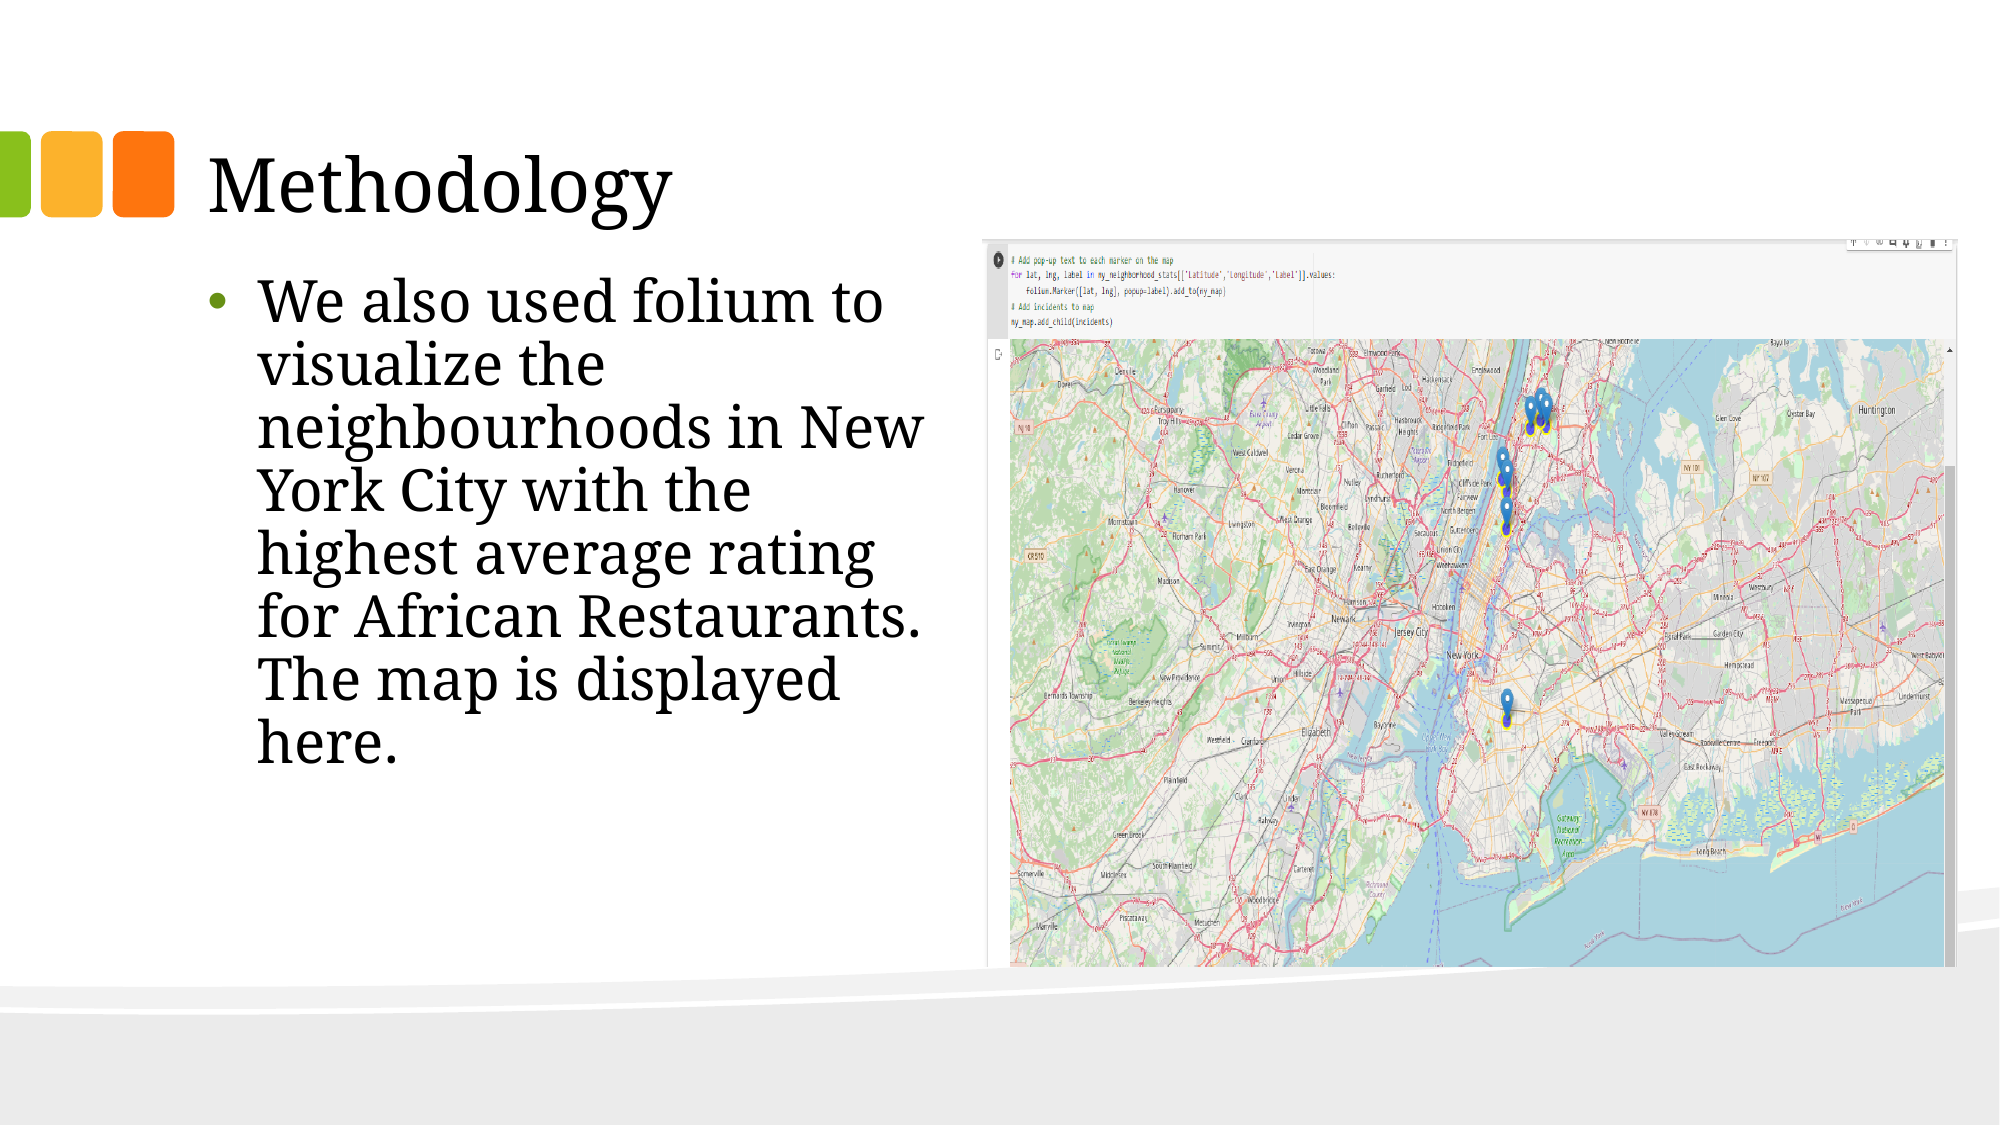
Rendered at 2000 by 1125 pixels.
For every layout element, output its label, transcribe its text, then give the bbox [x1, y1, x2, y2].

picture [982, 237, 1959, 967]
title Methodology [187, 24, 1787, 238]
list We also used folium to visualize the neighbourhoods in New York City with the highest average rating for African Restaurants. The map is displayed here. [187, 262, 987, 1013]
